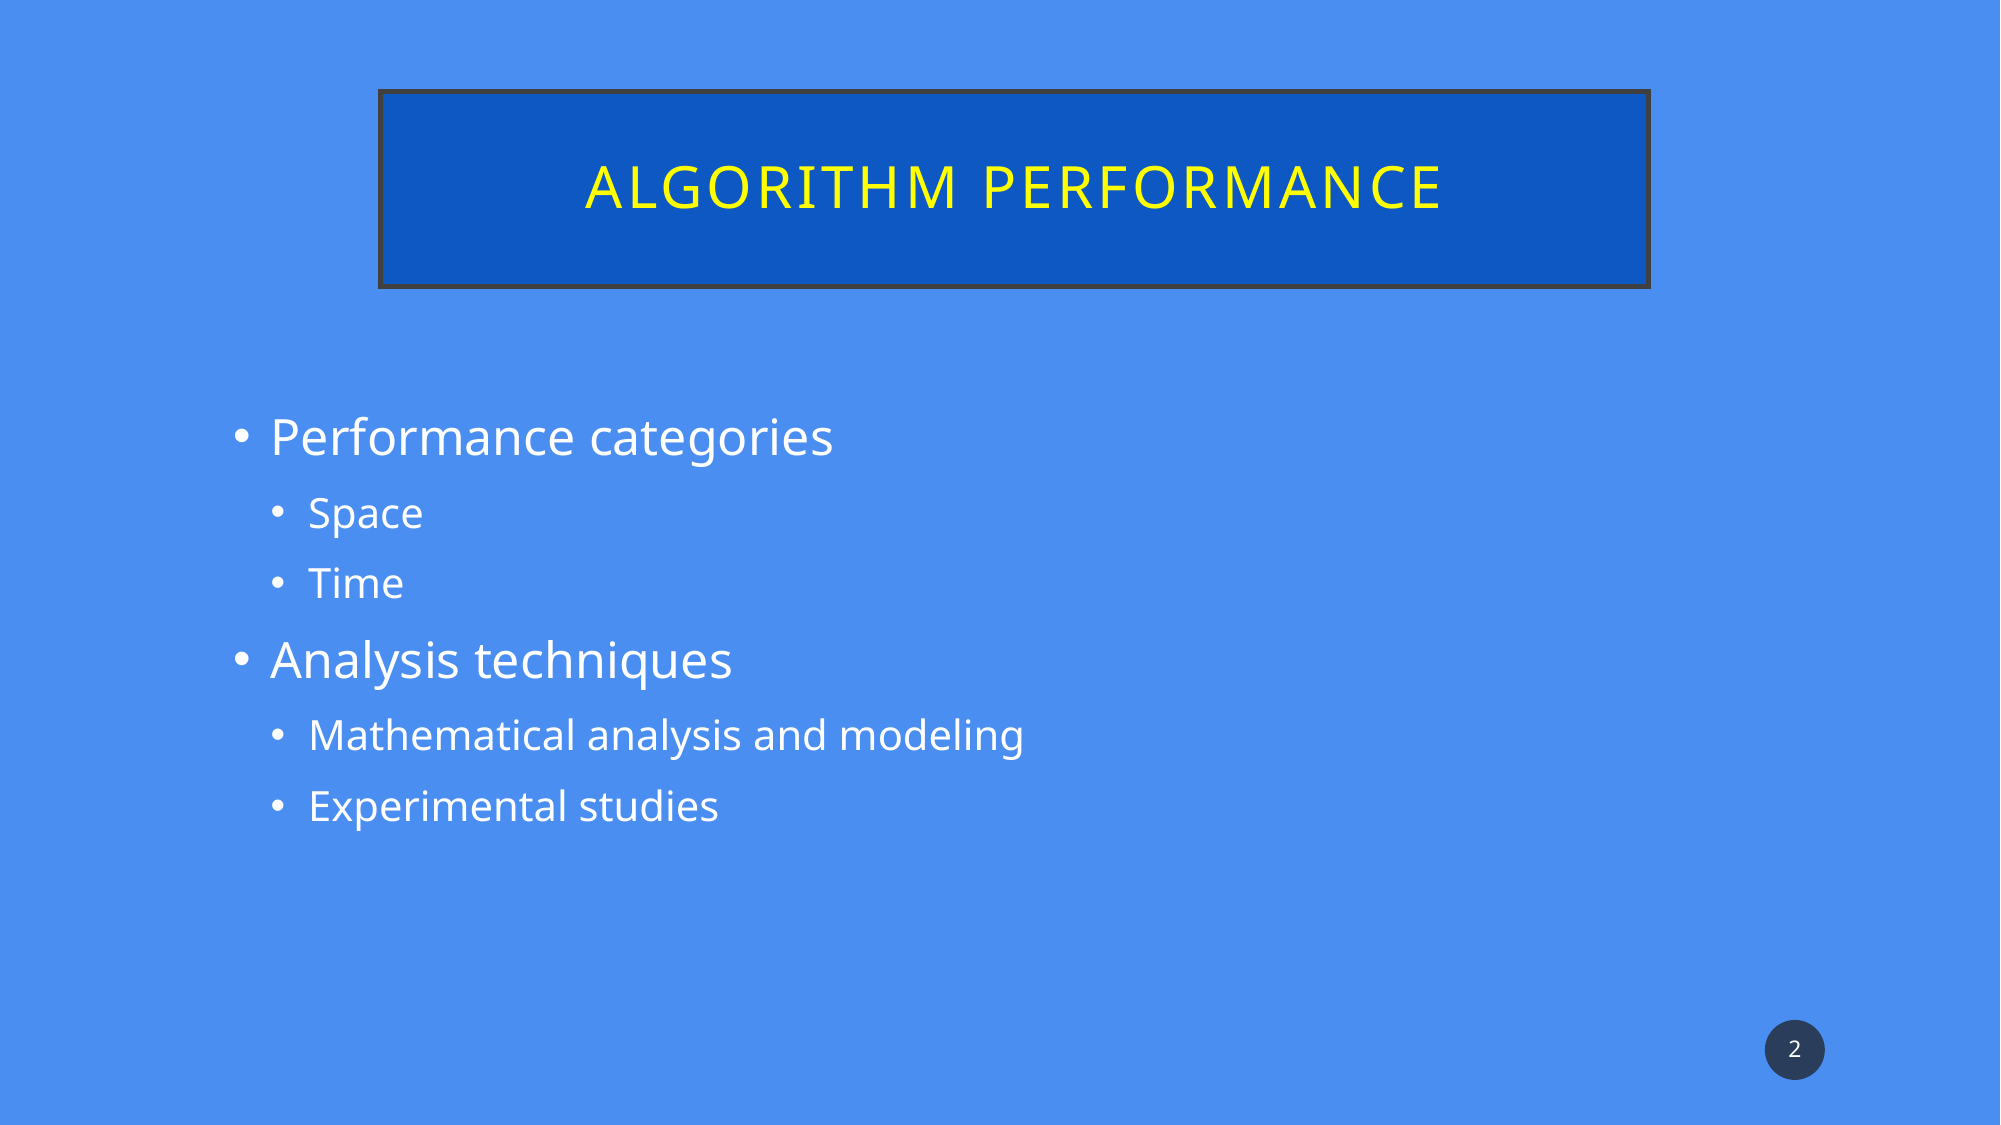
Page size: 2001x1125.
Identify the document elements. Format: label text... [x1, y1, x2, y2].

list Performance categories Space Time Analysis techniques Mathematical analysis and modeling Experimental studies [218, 398, 1811, 999]
title Algorithm Performance [378, 89, 1651, 289]
slide_number 2 [1764, 1019, 1825, 1080]
